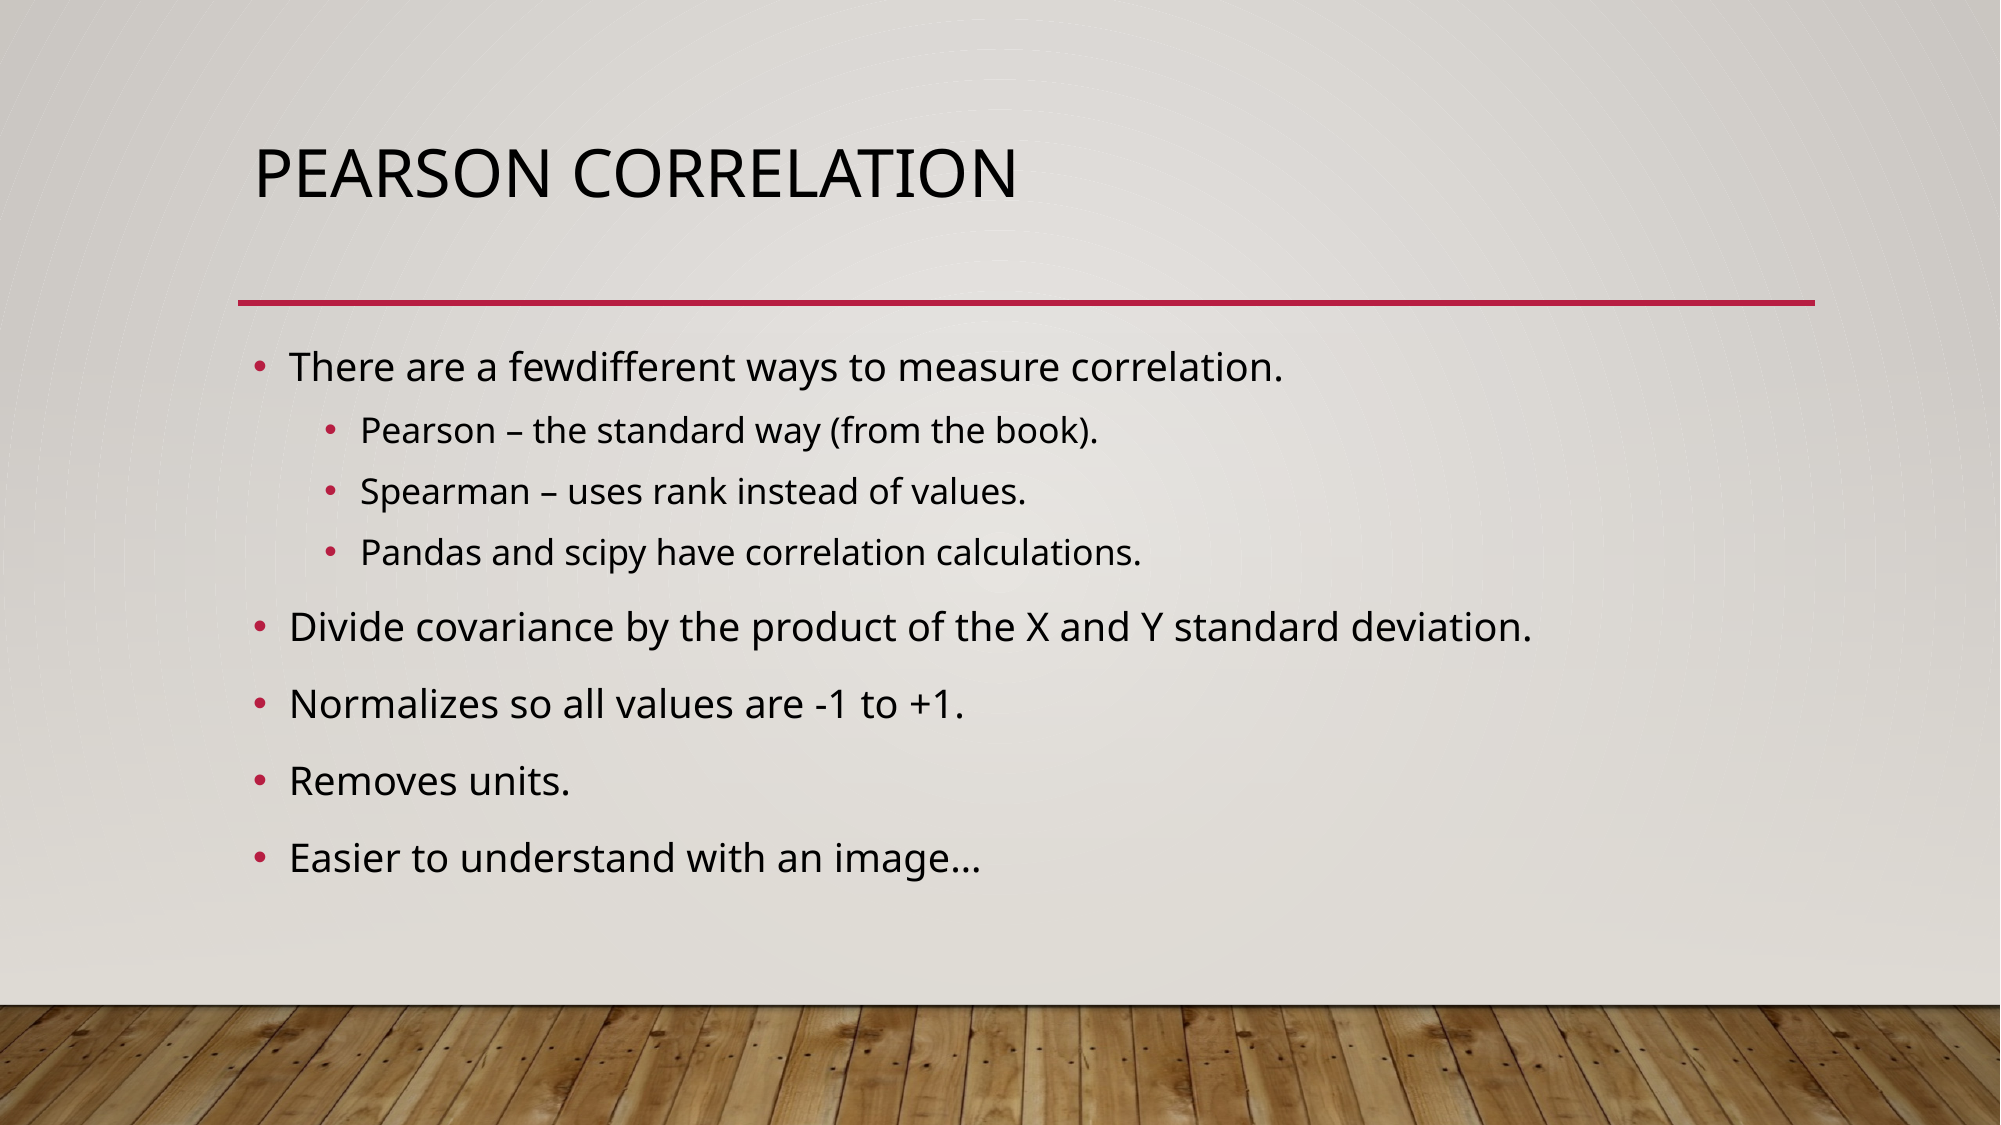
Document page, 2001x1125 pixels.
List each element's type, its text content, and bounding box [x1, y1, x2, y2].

picture [0, 1005, 2000, 1125]
title Pearson Correlation [238, 131, 1814, 305]
list There are a fewdifferent ways to measure correlation. Pearson – the standard way (from the book). Spearman – uses rank instead of values. Pandas and scipy have correlation calculations. Divide covariance by the product of the X and Y standard deviation. Normalizes so all values are -1 to +1. Removes units. Easier to understand with an image… [238, 325, 1814, 892]
